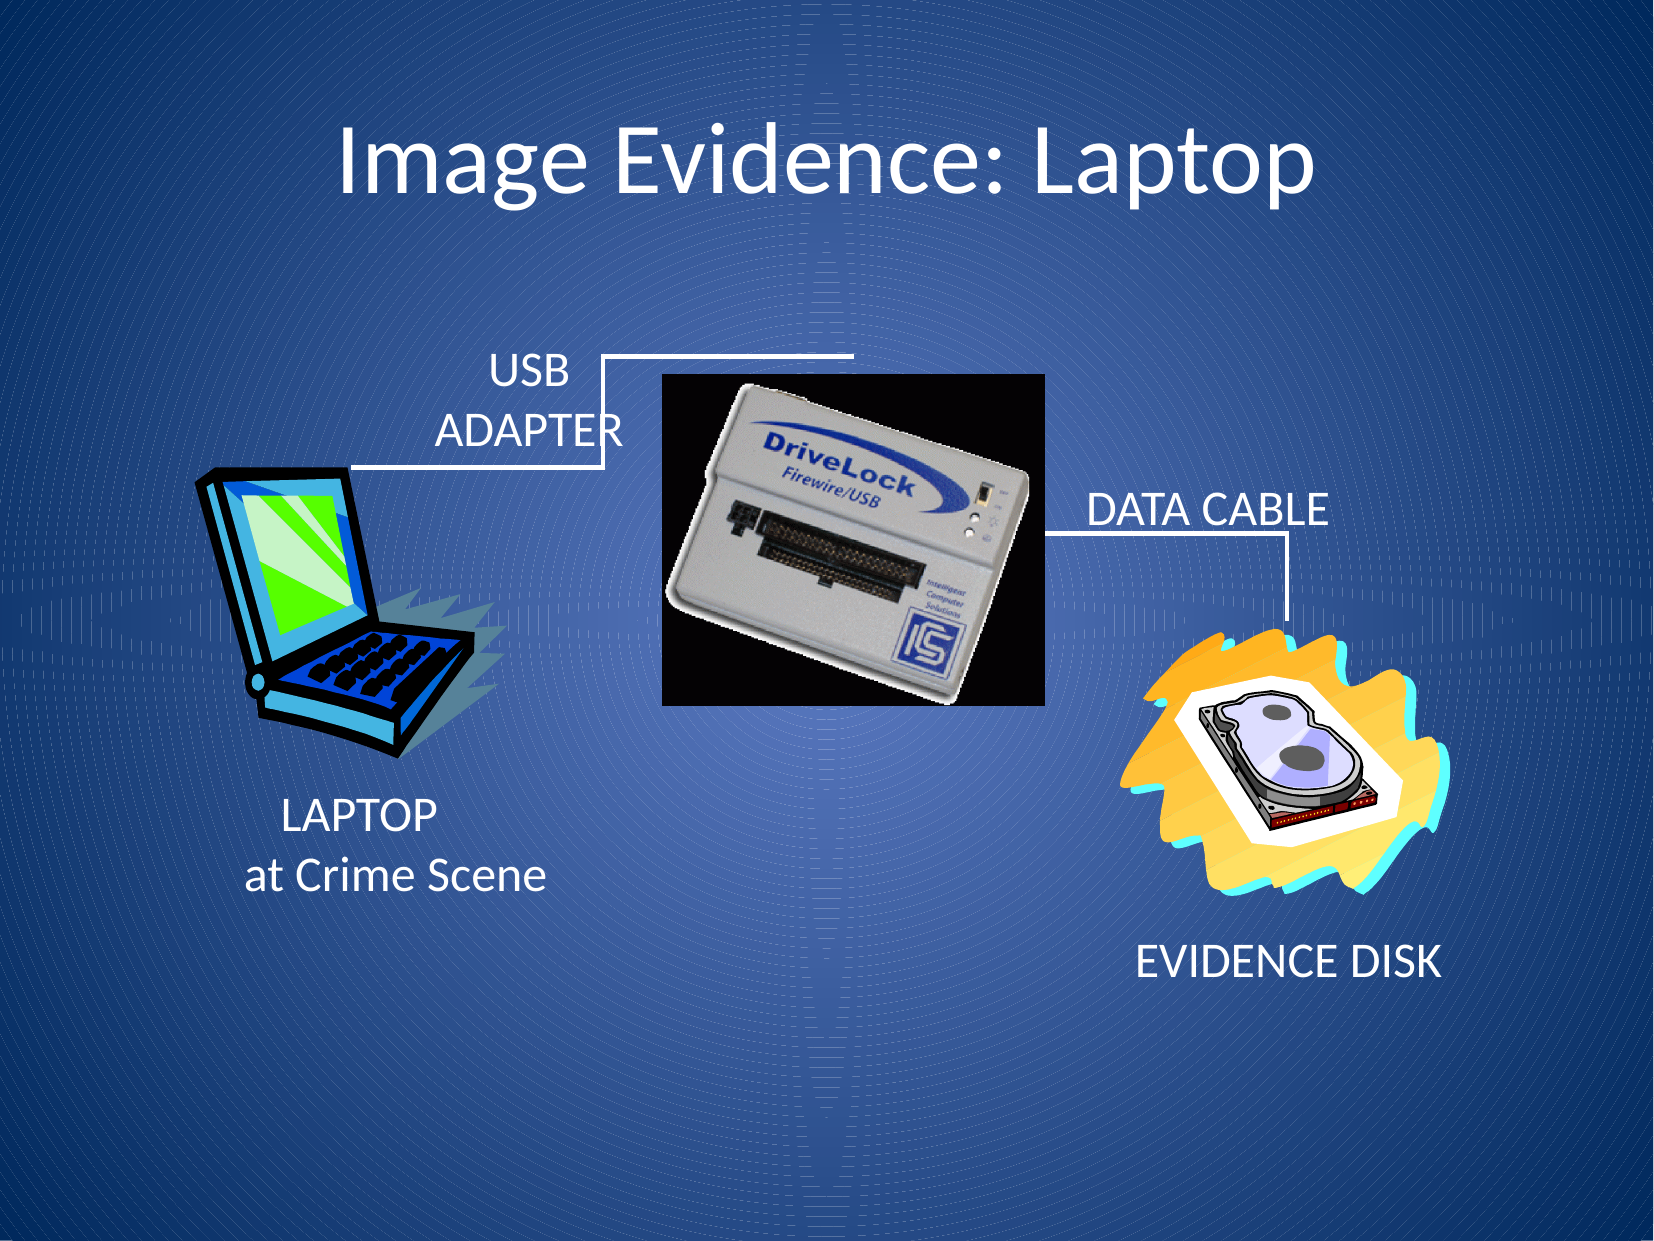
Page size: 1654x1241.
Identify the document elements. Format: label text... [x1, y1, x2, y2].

title Image Evidence: Laptop [82, 49, 1571, 257]
text_box EVIDENCE DISK [1118, 918, 1521, 996]
text_box USB ADAPTER [396, 328, 541, 466]
text_box LAPTOP at Crime Scene [146, 773, 584, 910]
text_box DATA CABLE [1069, 467, 1369, 544]
picture [662, 373, 1045, 706]
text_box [1049, 533, 1288, 622]
picture [194, 467, 508, 760]
picture [1119, 620, 1455, 903]
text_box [546, 159, 659, 664]
